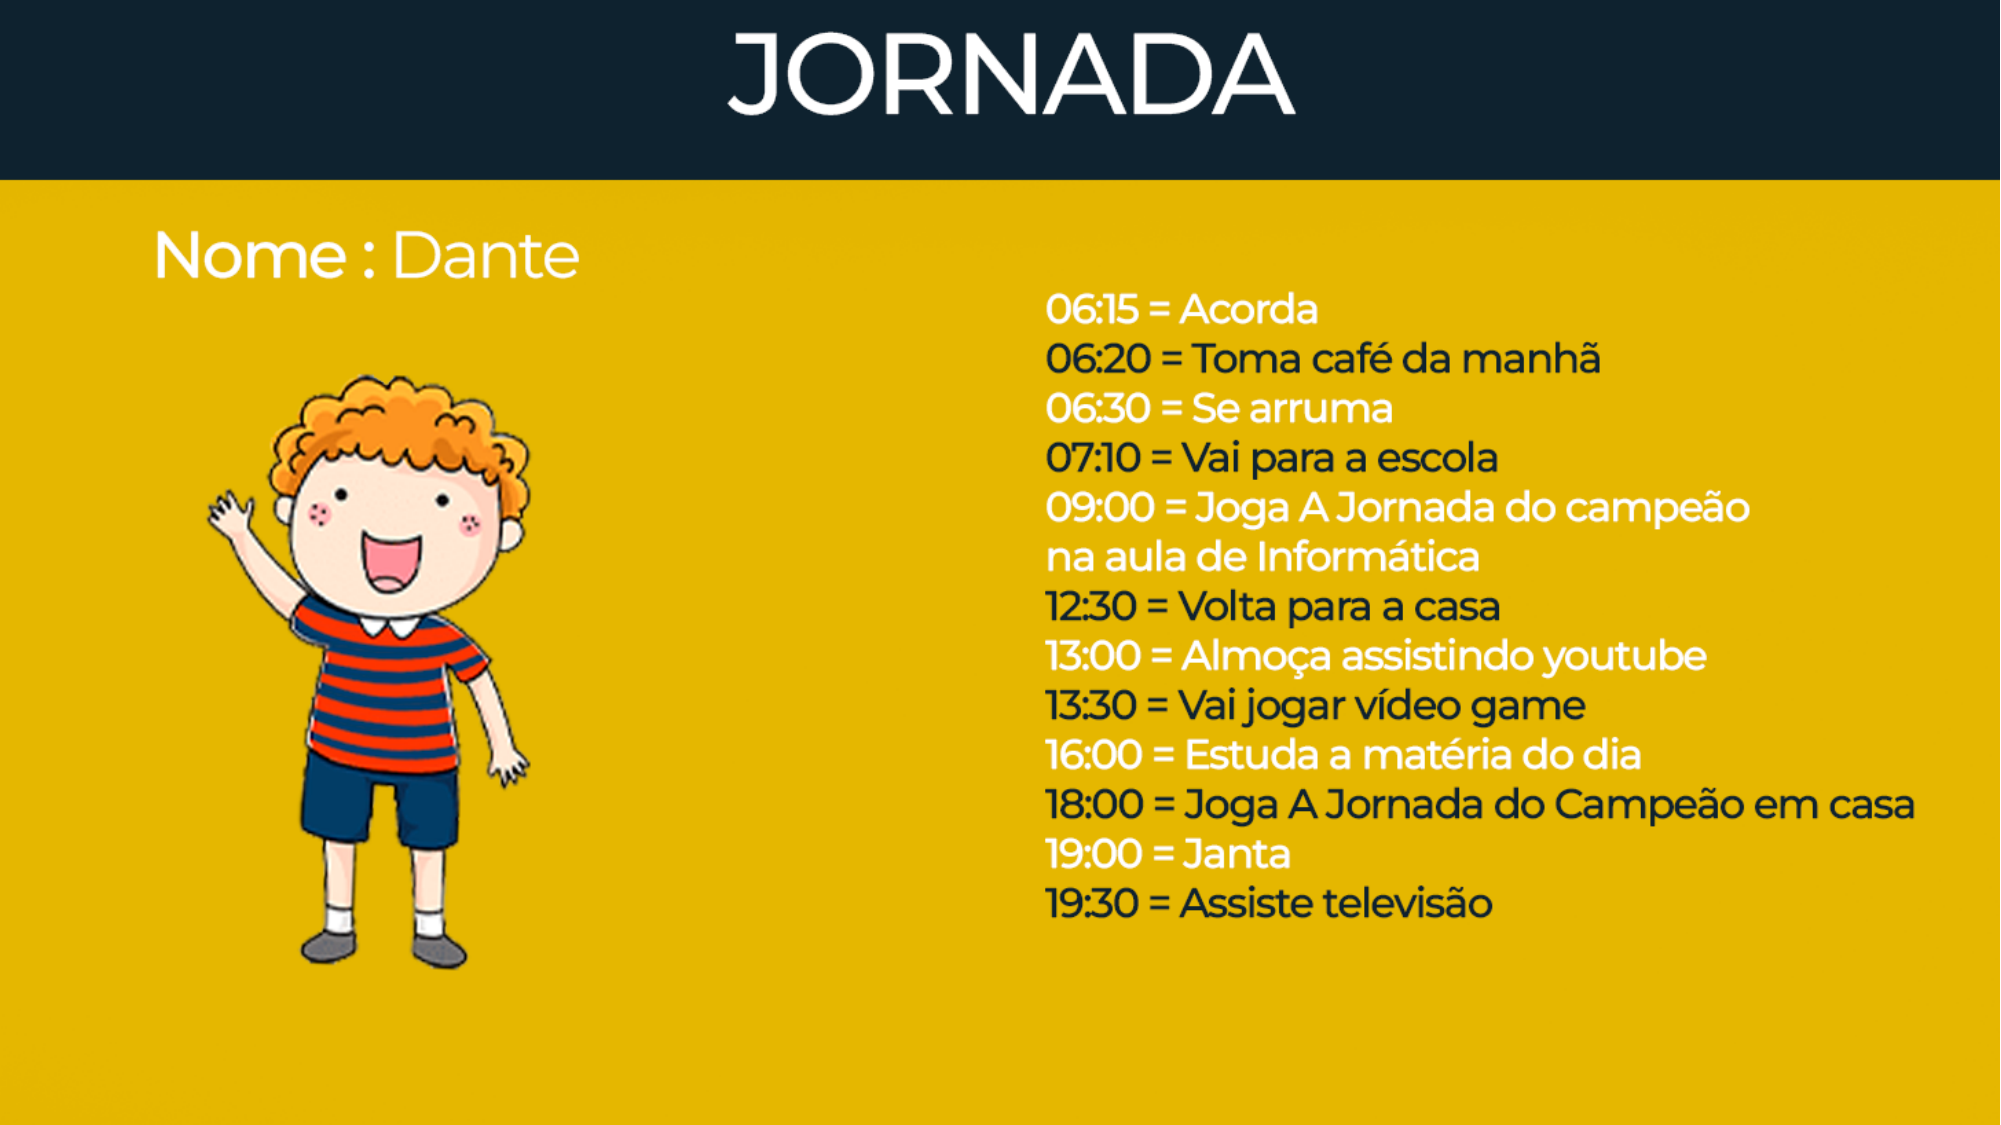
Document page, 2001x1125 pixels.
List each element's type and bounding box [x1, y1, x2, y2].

list [0, 0, 2000, 1125]
